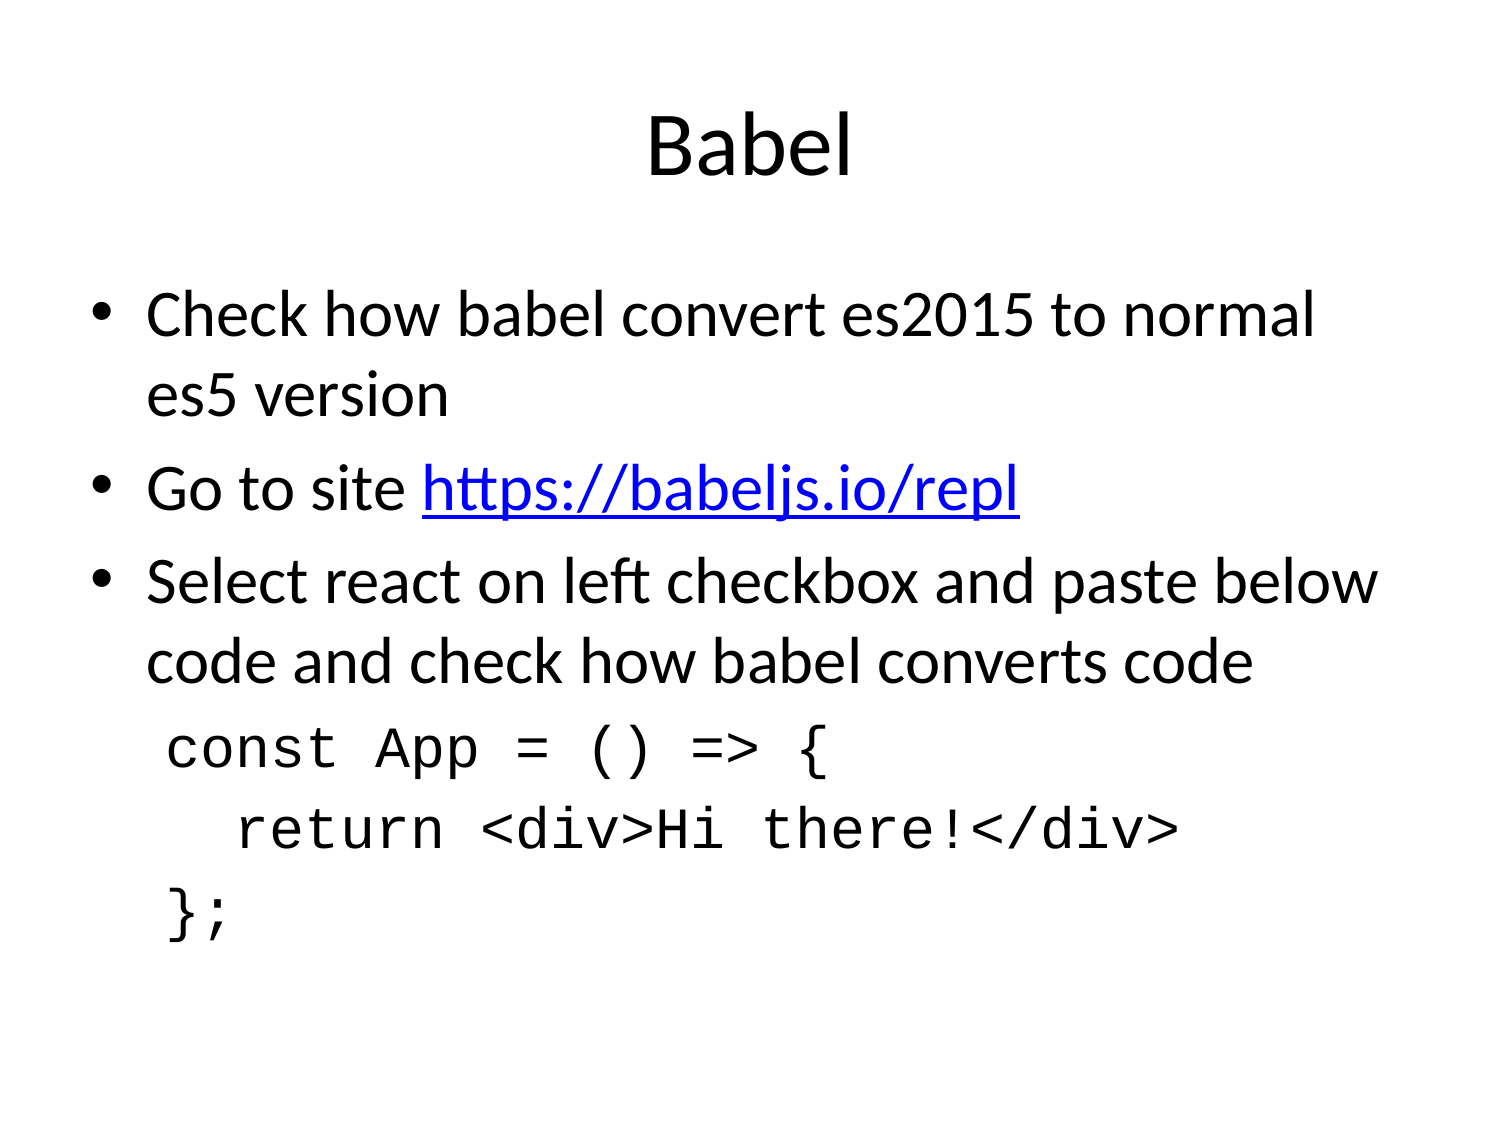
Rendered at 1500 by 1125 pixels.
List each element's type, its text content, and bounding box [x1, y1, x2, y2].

list Check how babel convert es2015 to normal es5 version Go to site https://babeljs.io/repl Select react on left checkbox and paste below code and check how babel converts code const App = () => { return <div>Hi there!</div> }; [75, 262, 1425, 1005]
title Babel [75, 45, 1425, 233]
